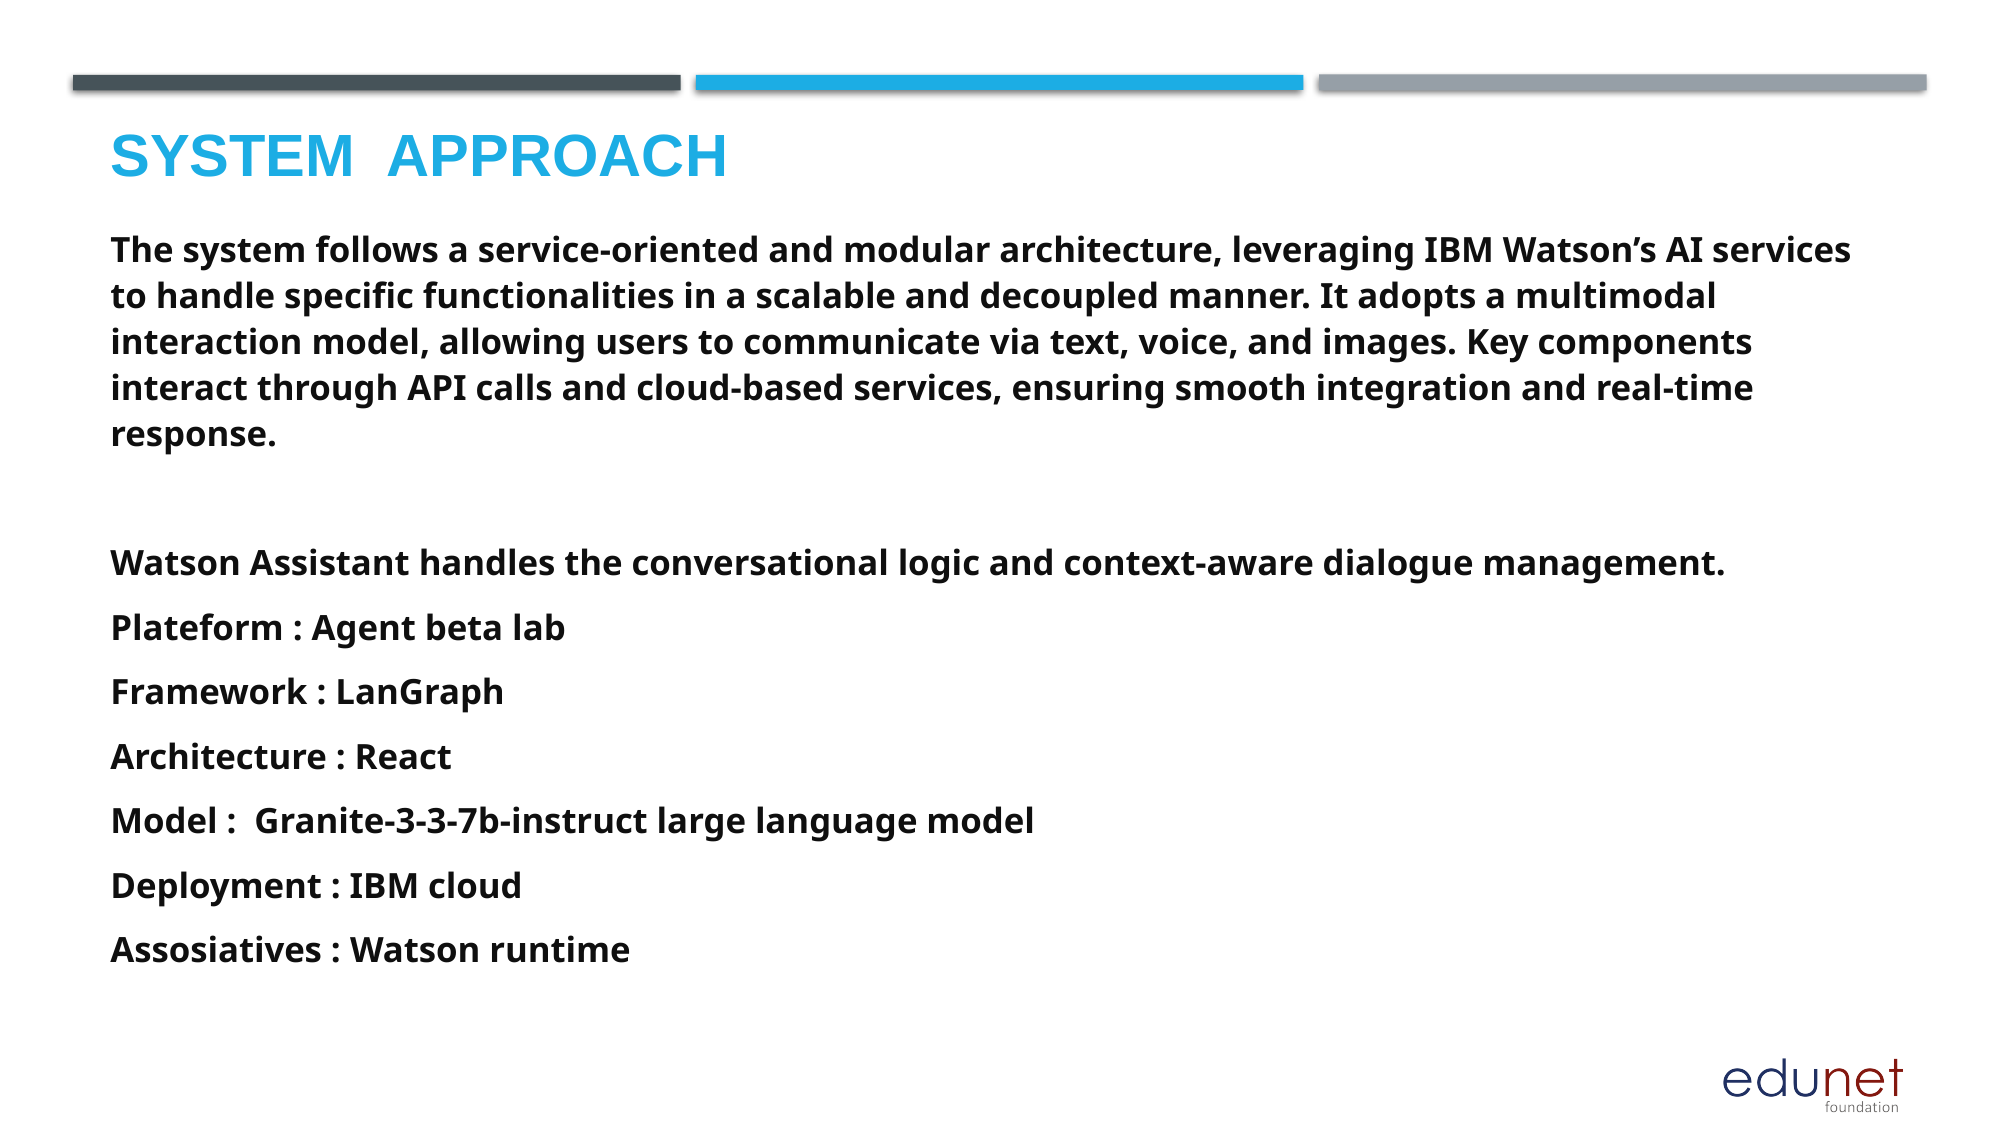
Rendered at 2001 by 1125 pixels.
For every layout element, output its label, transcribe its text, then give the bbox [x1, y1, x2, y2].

list The system follows a service-oriented and modular architecture, leveraging IBM Watson’s AI services to handle specific functionalities in a scalable and decoupled manner. It adopts a multimodal interaction model, allowing users to communicate via text, voice, and images. Key components interact through API calls and cloud-based services, ensuring smooth integration and real-time response. Watson Assistant handles the conversational logic and context-aware dialogue management. Plateform : Agent beta lab Framework : LanGraph Architecture : React Model : Granite-3-3-7b-instruct large language model Deployment : IBM cloud Assosiatives : Watson runtime [95, 213, 1905, 981]
picture [1719, 1056, 1905, 1116]
title System Approach [95, 108, 1905, 196]
